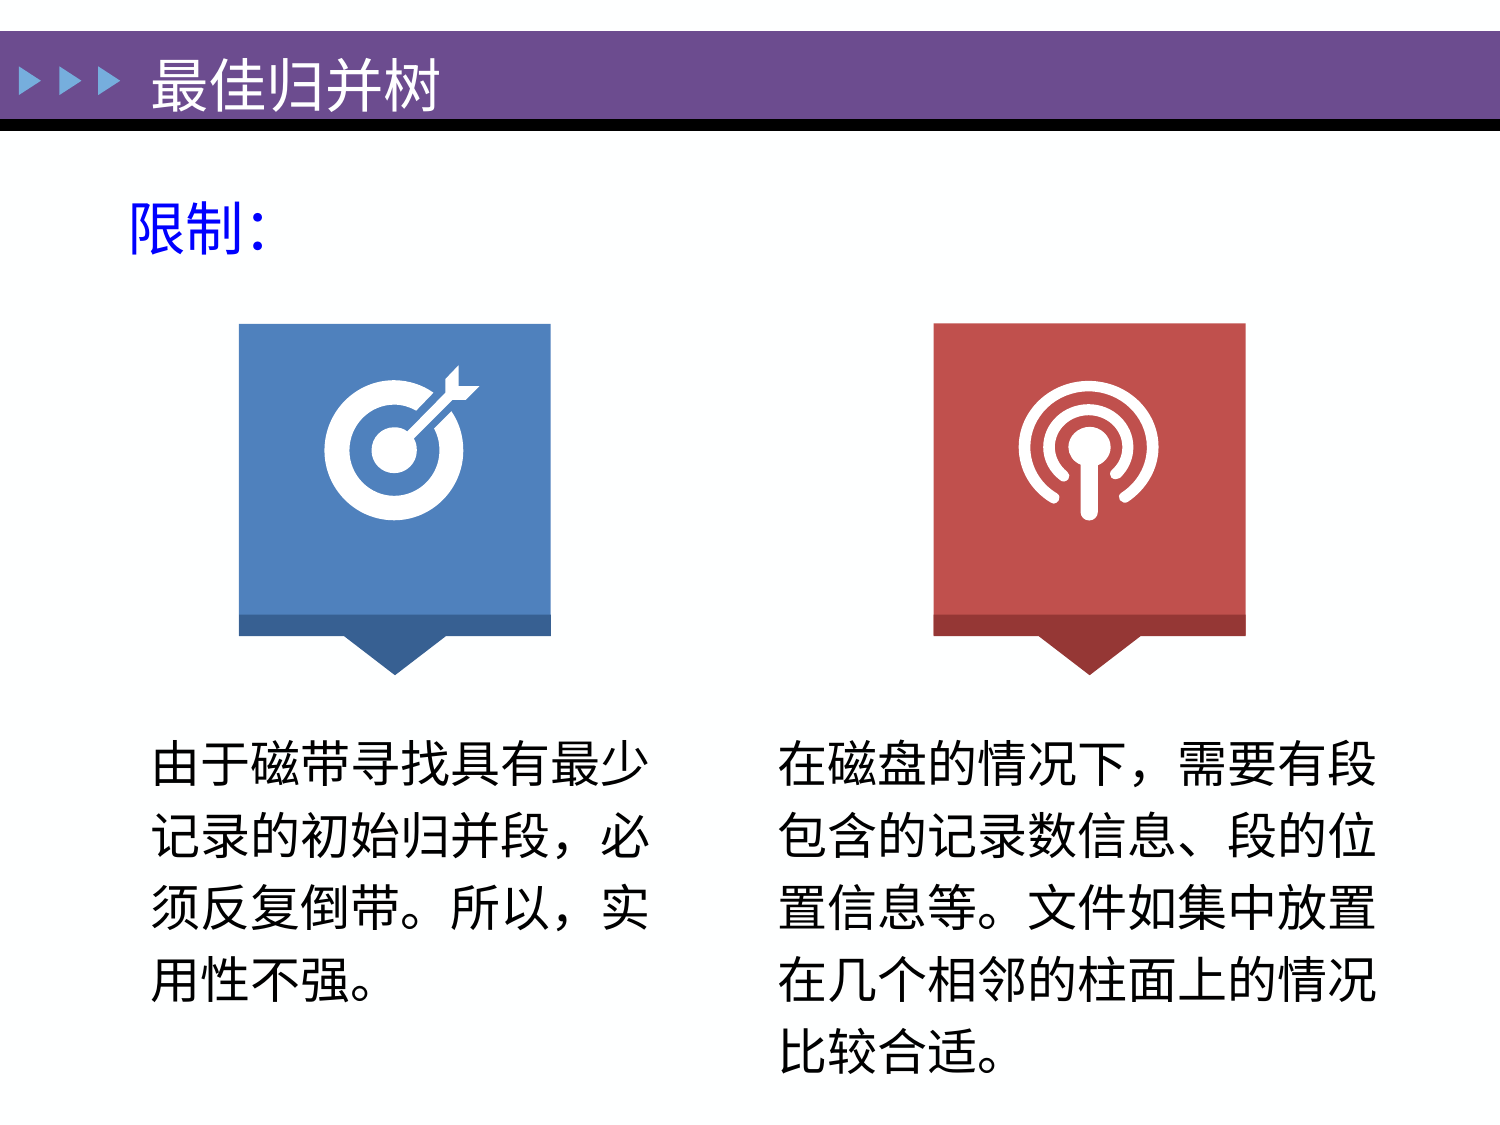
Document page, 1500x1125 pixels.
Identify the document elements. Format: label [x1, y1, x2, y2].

text_box [135, 23, 933, 112]
text_box [112, 163, 1187, 270]
text_box [238, 323, 551, 676]
text_box [933, 323, 1246, 676]
text_box [135, 713, 691, 1016]
text_box [762, 713, 1400, 1088]
